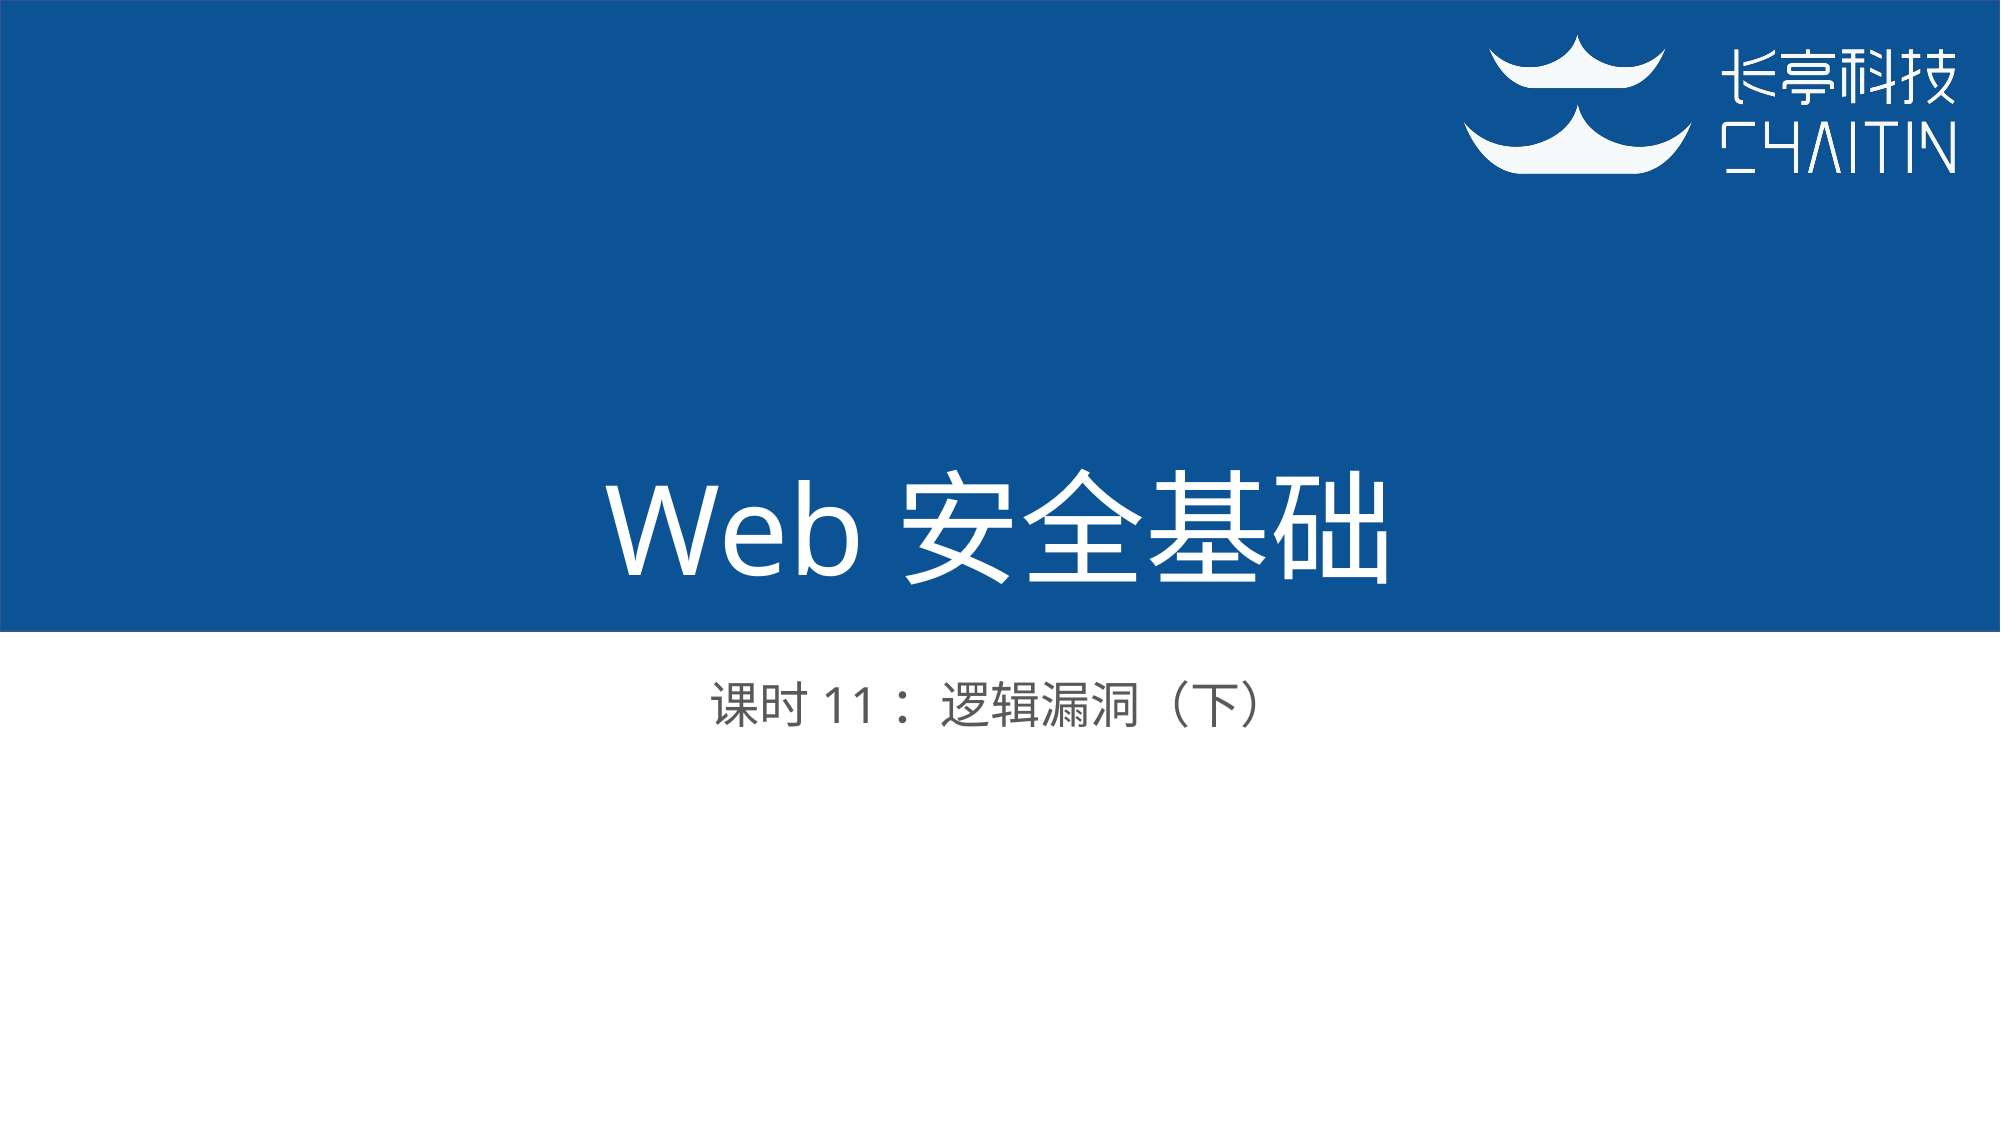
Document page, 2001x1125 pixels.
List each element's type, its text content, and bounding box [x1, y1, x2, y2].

picture [1463, 33, 1955, 175]
text_box Web安全基础 [301, 281, 1699, 618]
text_box 课时11：逻辑漏洞（下） [301, 664, 1699, 777]
text_box [0, 0, 2000, 632]
